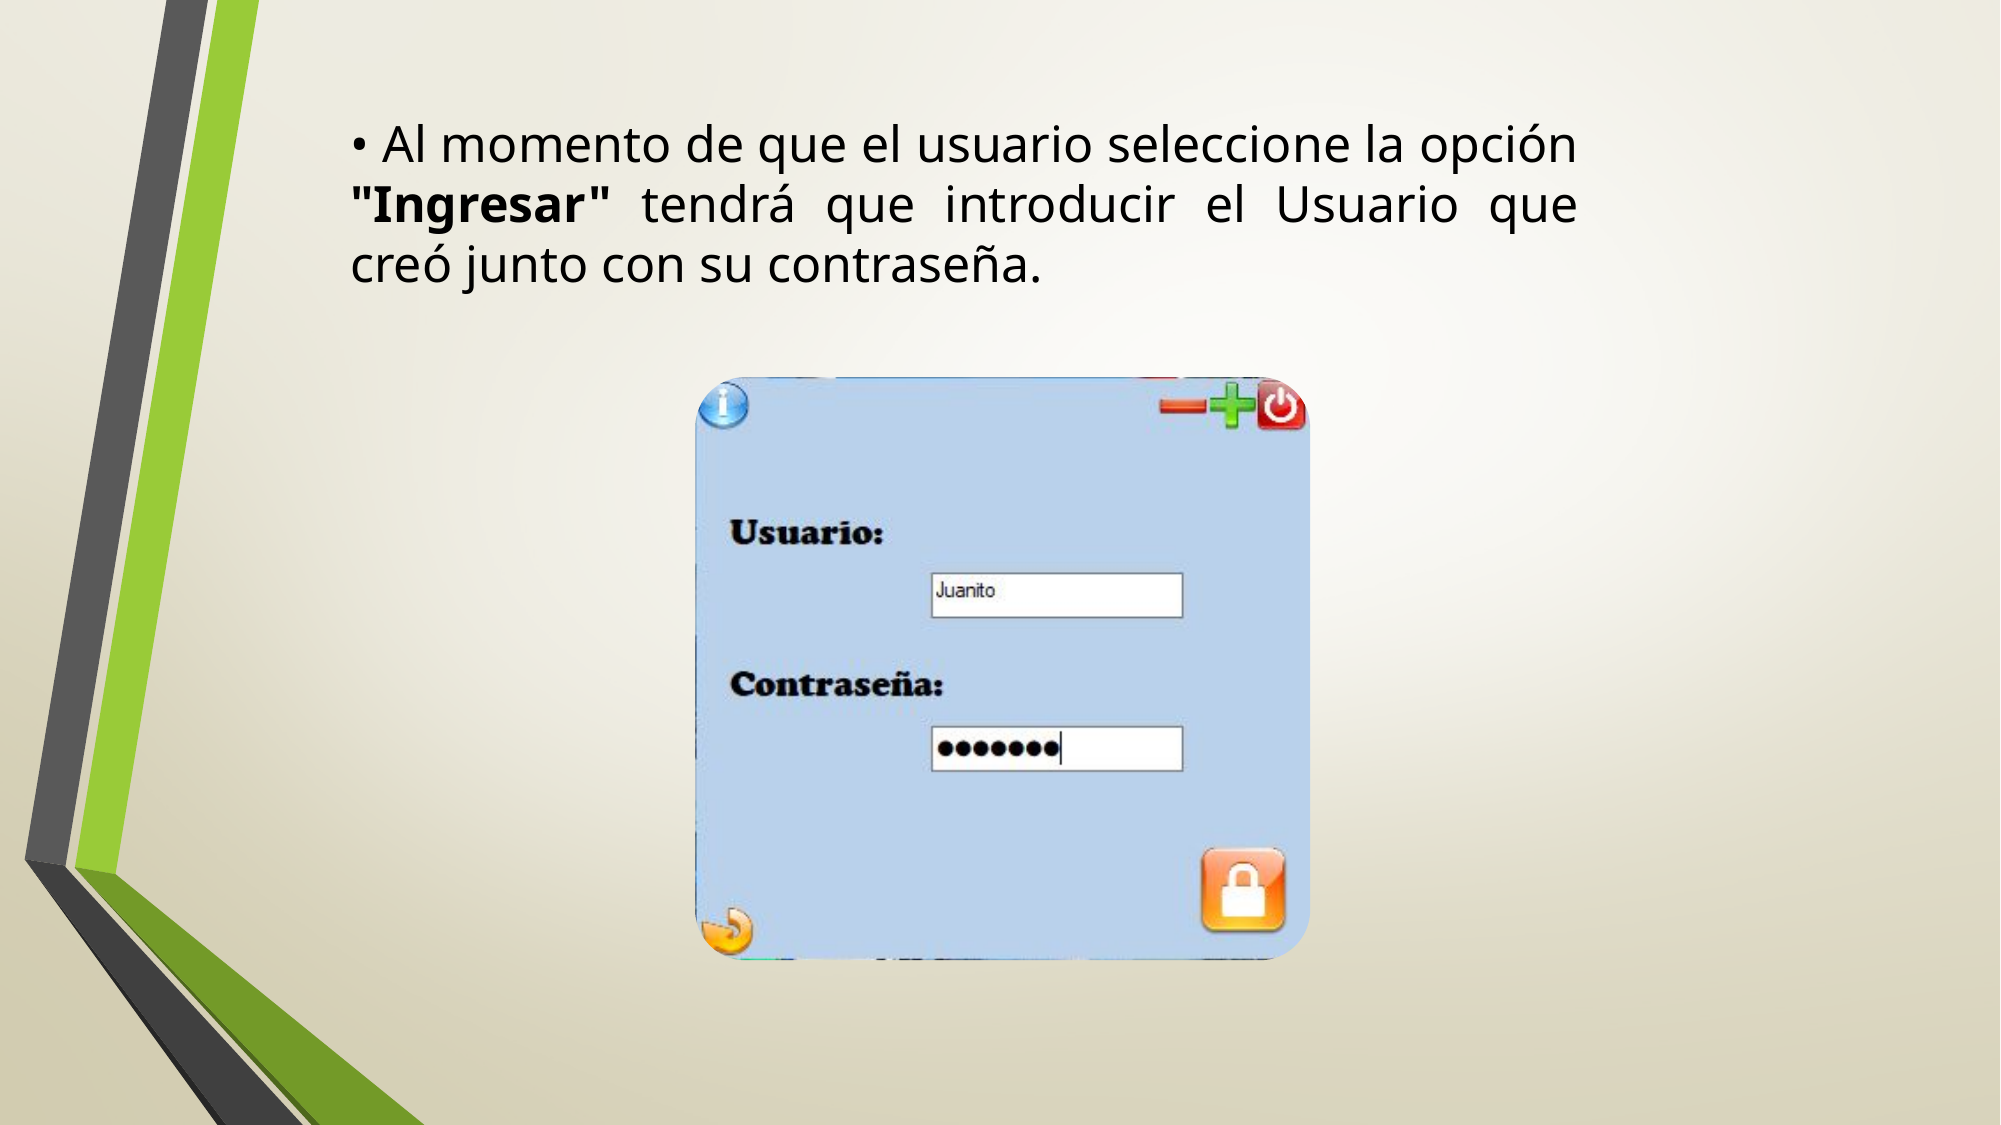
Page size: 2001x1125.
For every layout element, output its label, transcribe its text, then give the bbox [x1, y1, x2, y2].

text_box • Al momento de que el usuario seleccione la opción "Ingresar" tendrá que introducir el Usuario que creó junto con su contraseña. [335, 105, 1594, 300]
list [695, 376, 1311, 961]
